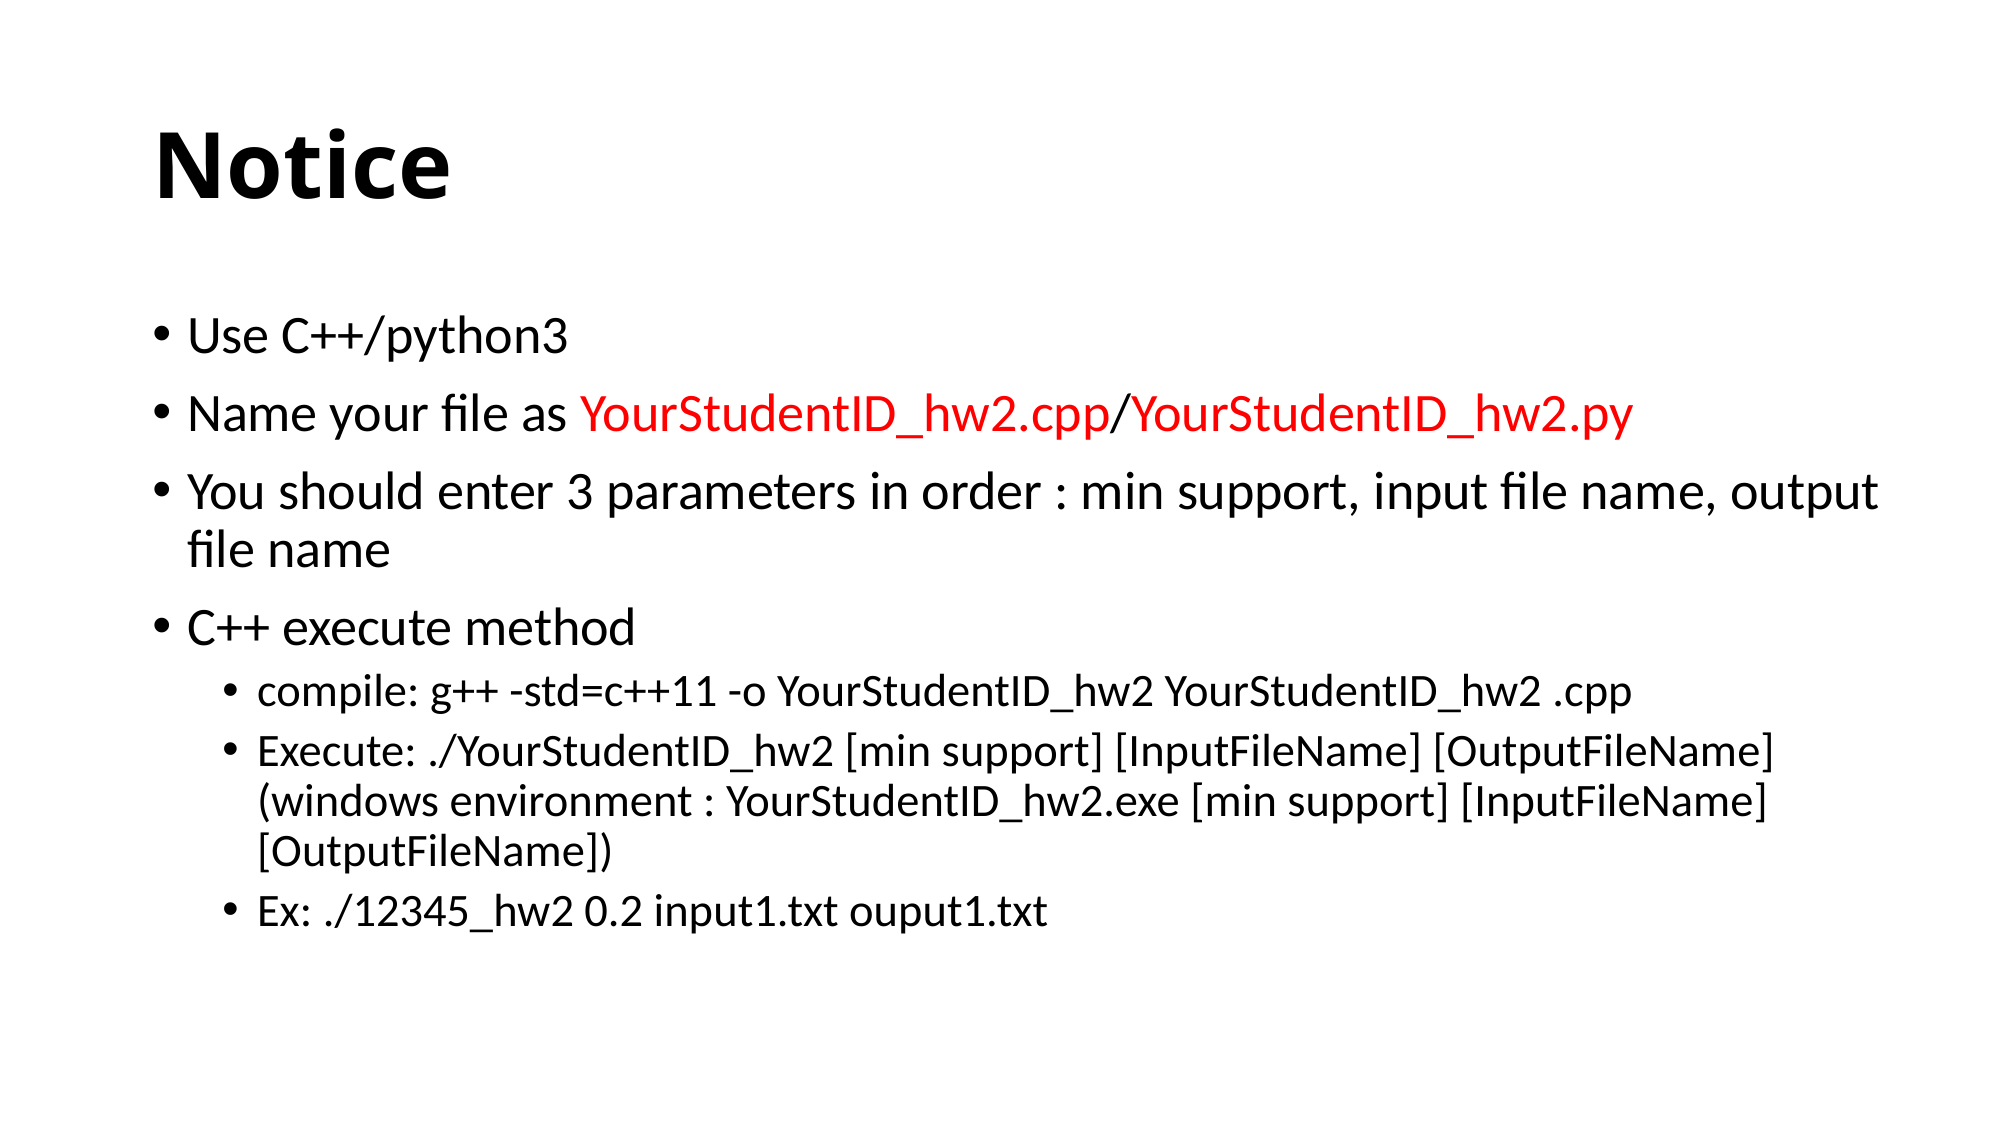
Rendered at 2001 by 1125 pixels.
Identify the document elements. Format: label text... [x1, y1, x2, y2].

title Notice [137, 59, 1863, 278]
list Use C++/python3 Name your file as YourStudentID_hw2.cpp/YourStudentID_hw2.py You should enter 3 parameters in order : min support, input file name, output file name C++ execute method compile: g++ -std=c++11 -o YourStudentID_hw2 YourStudentID_hw2 .cpp Execute: ./YourStudentID_hw2 [min support] [InputFileName] [OutputFileName] (windows environment : YourStudentID_hw2.exe [min support] [InputFileName] [OutputFileName]) Ex: ./12345_hw2 0.2 input1.txt ouput1.txt [137, 299, 1899, 1014]
